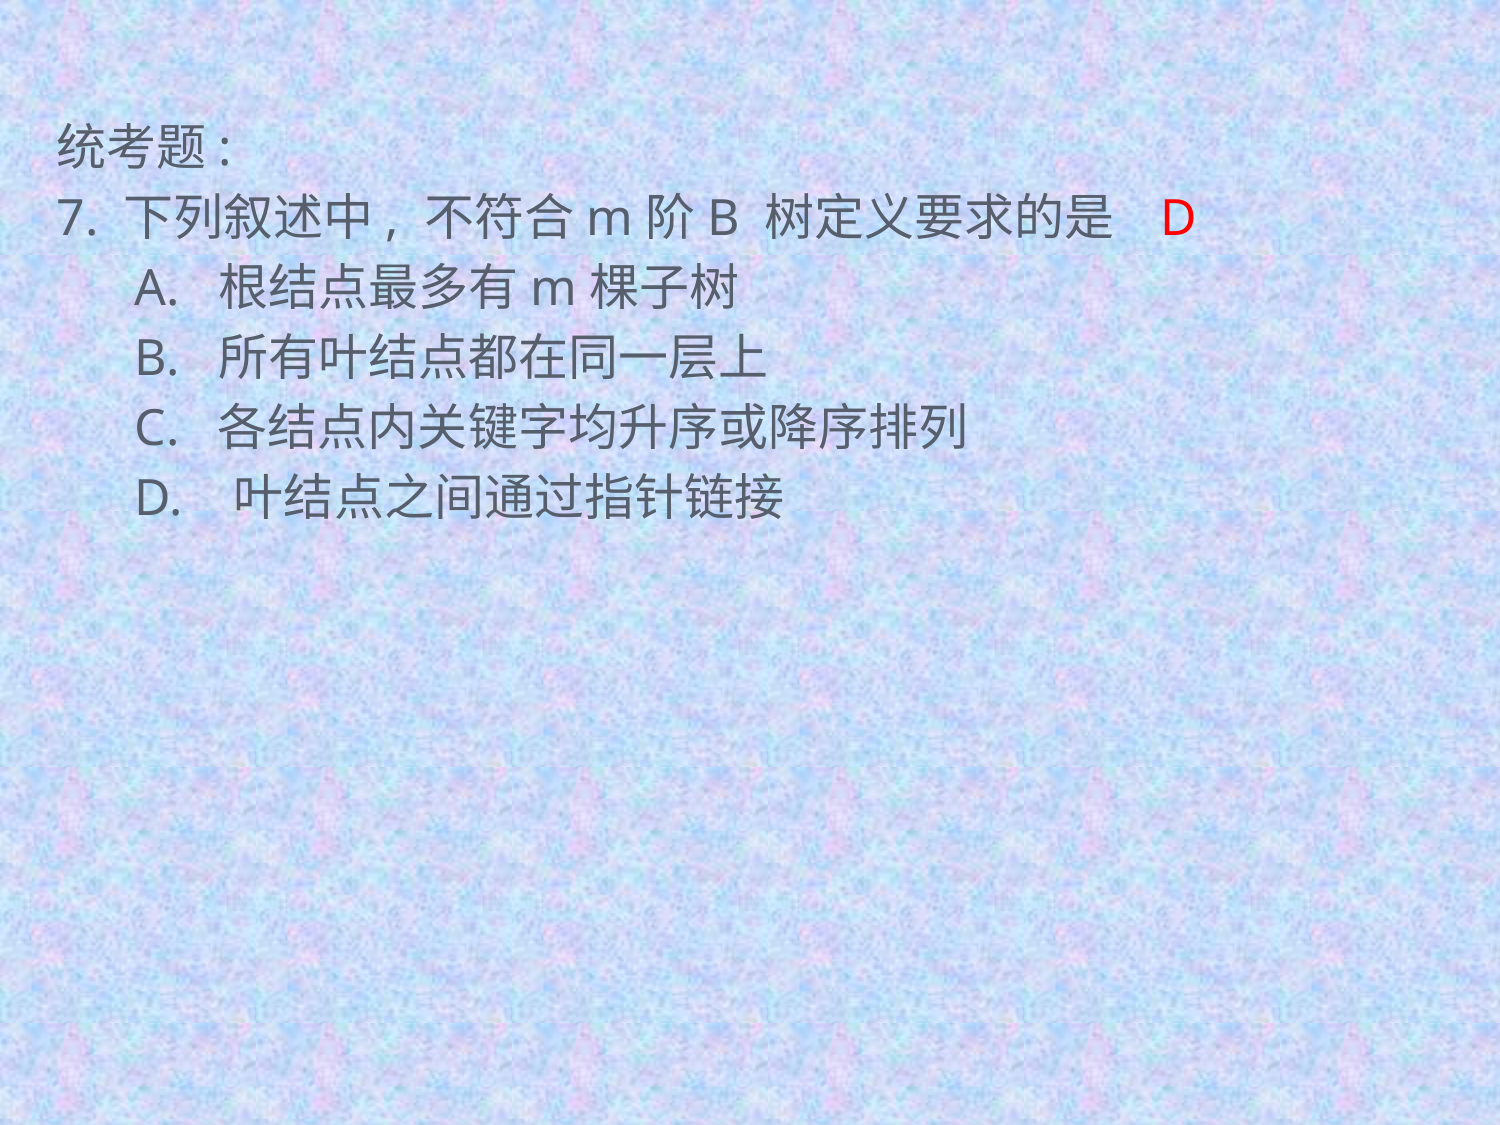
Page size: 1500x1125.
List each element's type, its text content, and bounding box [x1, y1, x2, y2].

text_box 统考题: 7. 下列叙述中, 不符合m阶B 树定义要求的是 D A. 根结点最多有m棵子树 B. 所有叶结点都在同一层上 C. 各结点内关键字均升序或降序排列 D. 叶结点之间通过指针链接 [42, 108, 1468, 851]
picture [0, 0, 1500, 1125]
text_box [37, 101, 1463, 239]
